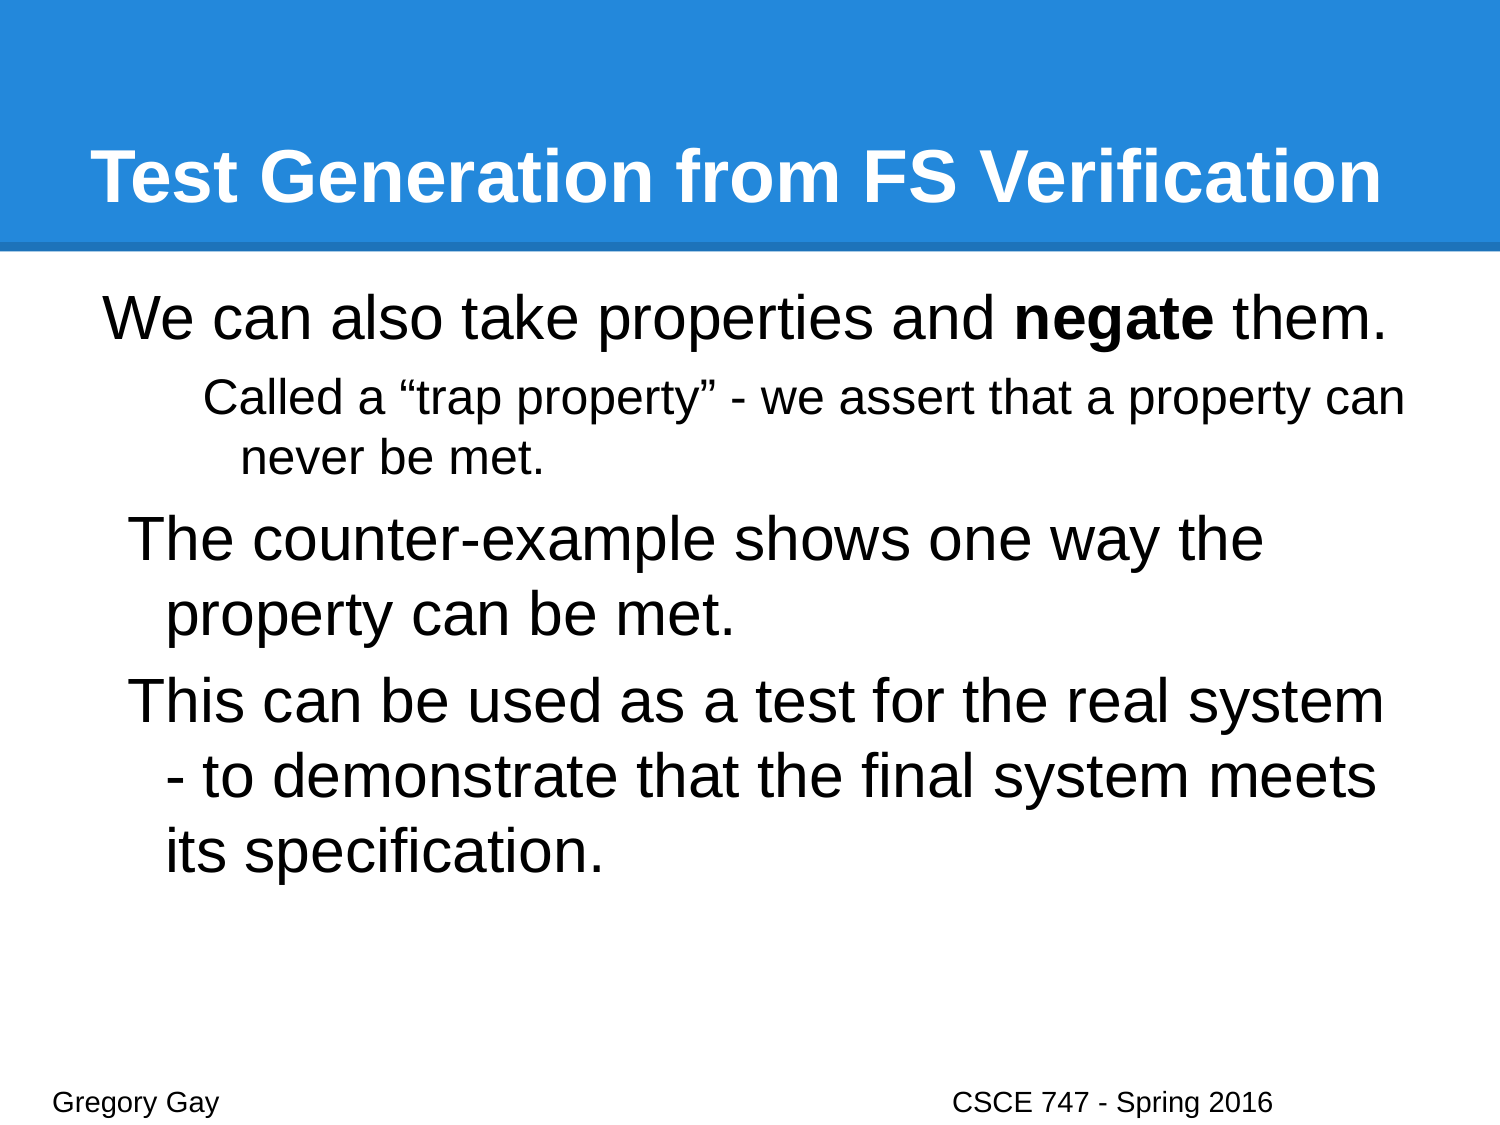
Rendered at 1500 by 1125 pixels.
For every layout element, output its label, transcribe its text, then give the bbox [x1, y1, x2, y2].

list We can also take properties and negate them. Called a “trap property” - we assert that a property can never be met. The counter-example shows one way the property can be met. This can be used as a test for the real system - to demonstrate that the final system meets its specification. [75, 262, 1425, 1068]
text_box Gregory Gay CSCE 747 - Spring 2016 22 [37, 1068, 1463, 1114]
title Test Generation from FS Verification [75, 45, 1425, 233]
